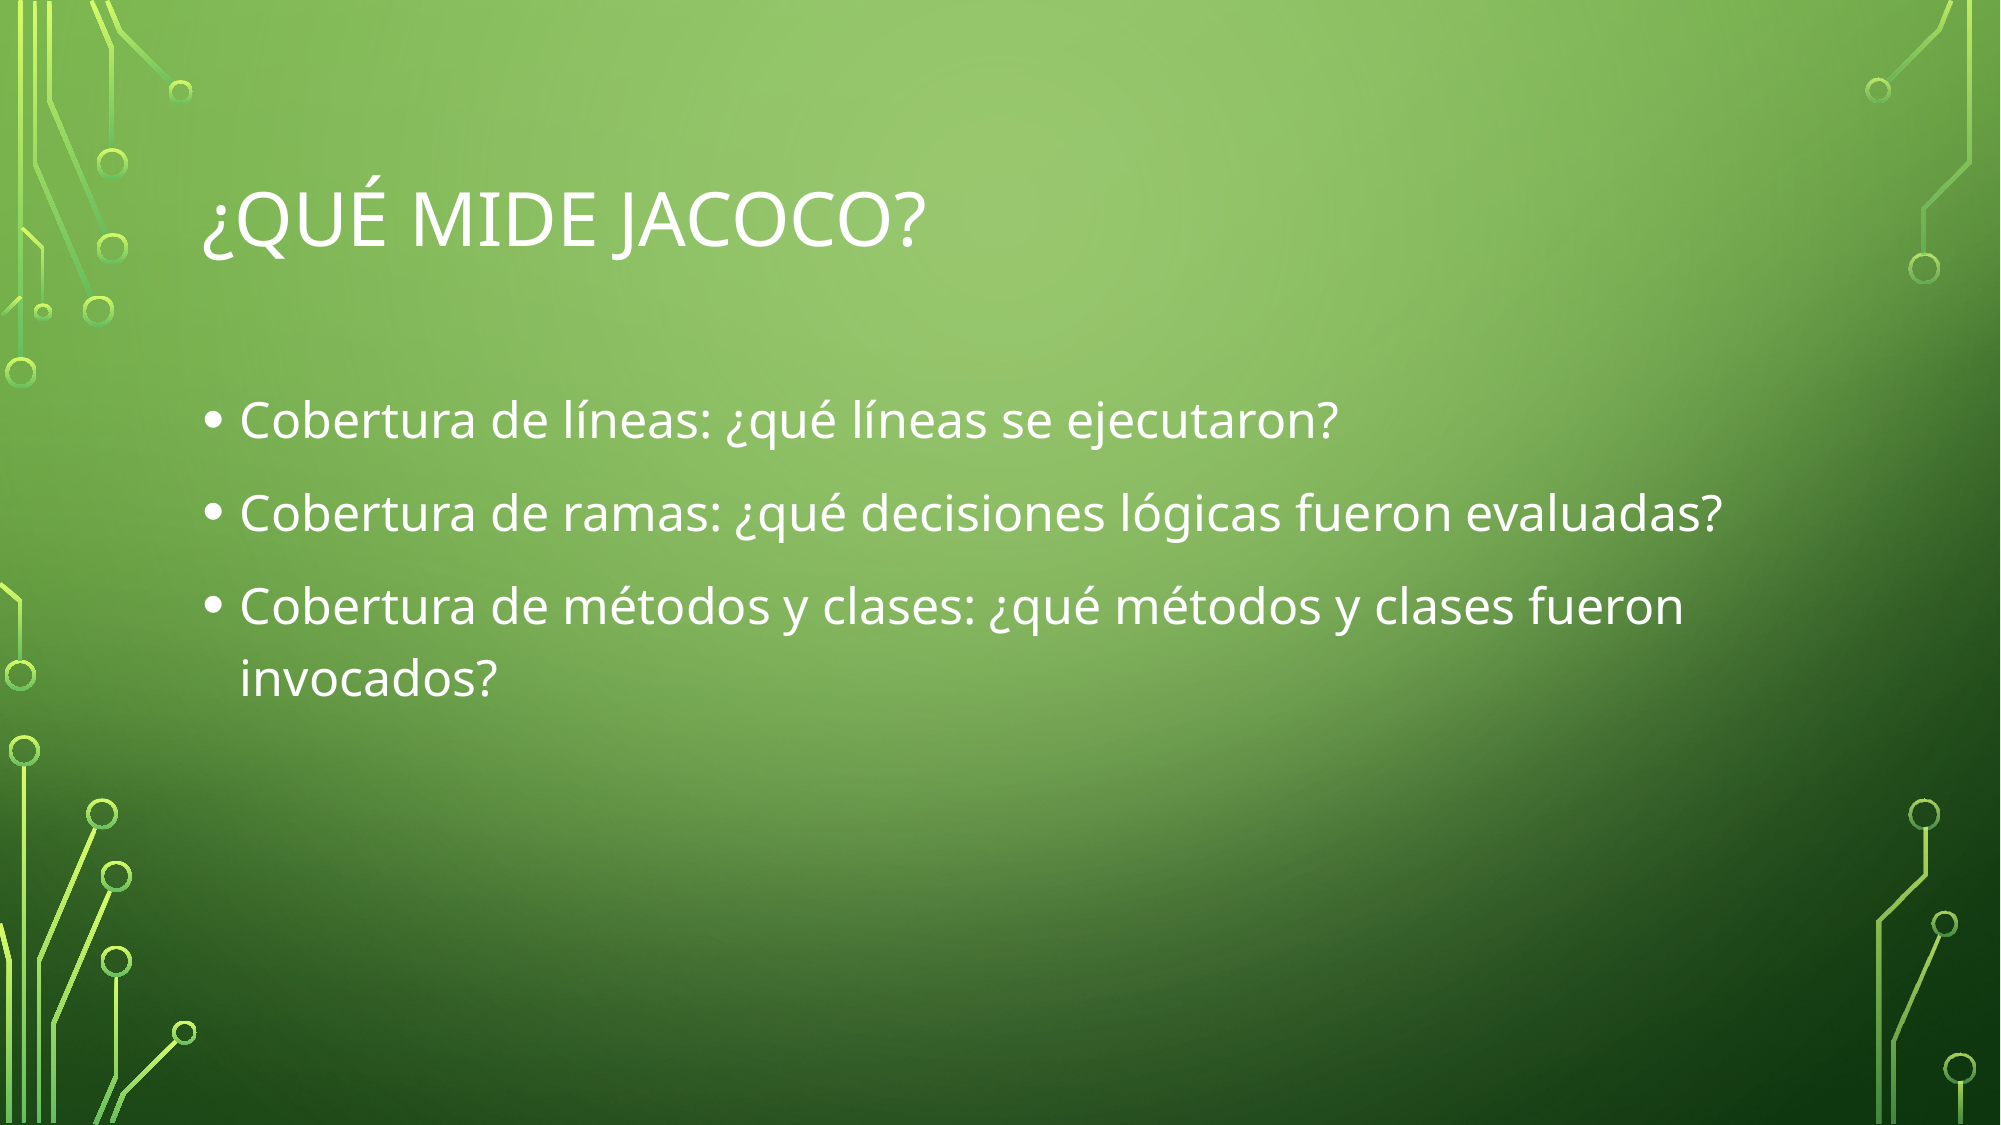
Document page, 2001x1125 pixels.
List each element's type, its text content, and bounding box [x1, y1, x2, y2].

list Cobertura de líneas: ¿qué líneas se ejecutaron? Cobertura de ramas: ¿qué decisiones lógicas fueron evaluadas? Cobertura de métodos y clases: ¿qué métodos y clases fueron invocados? [187, 369, 1813, 950]
title ¿Qué mide JaCoCo? [187, 101, 1813, 344]
